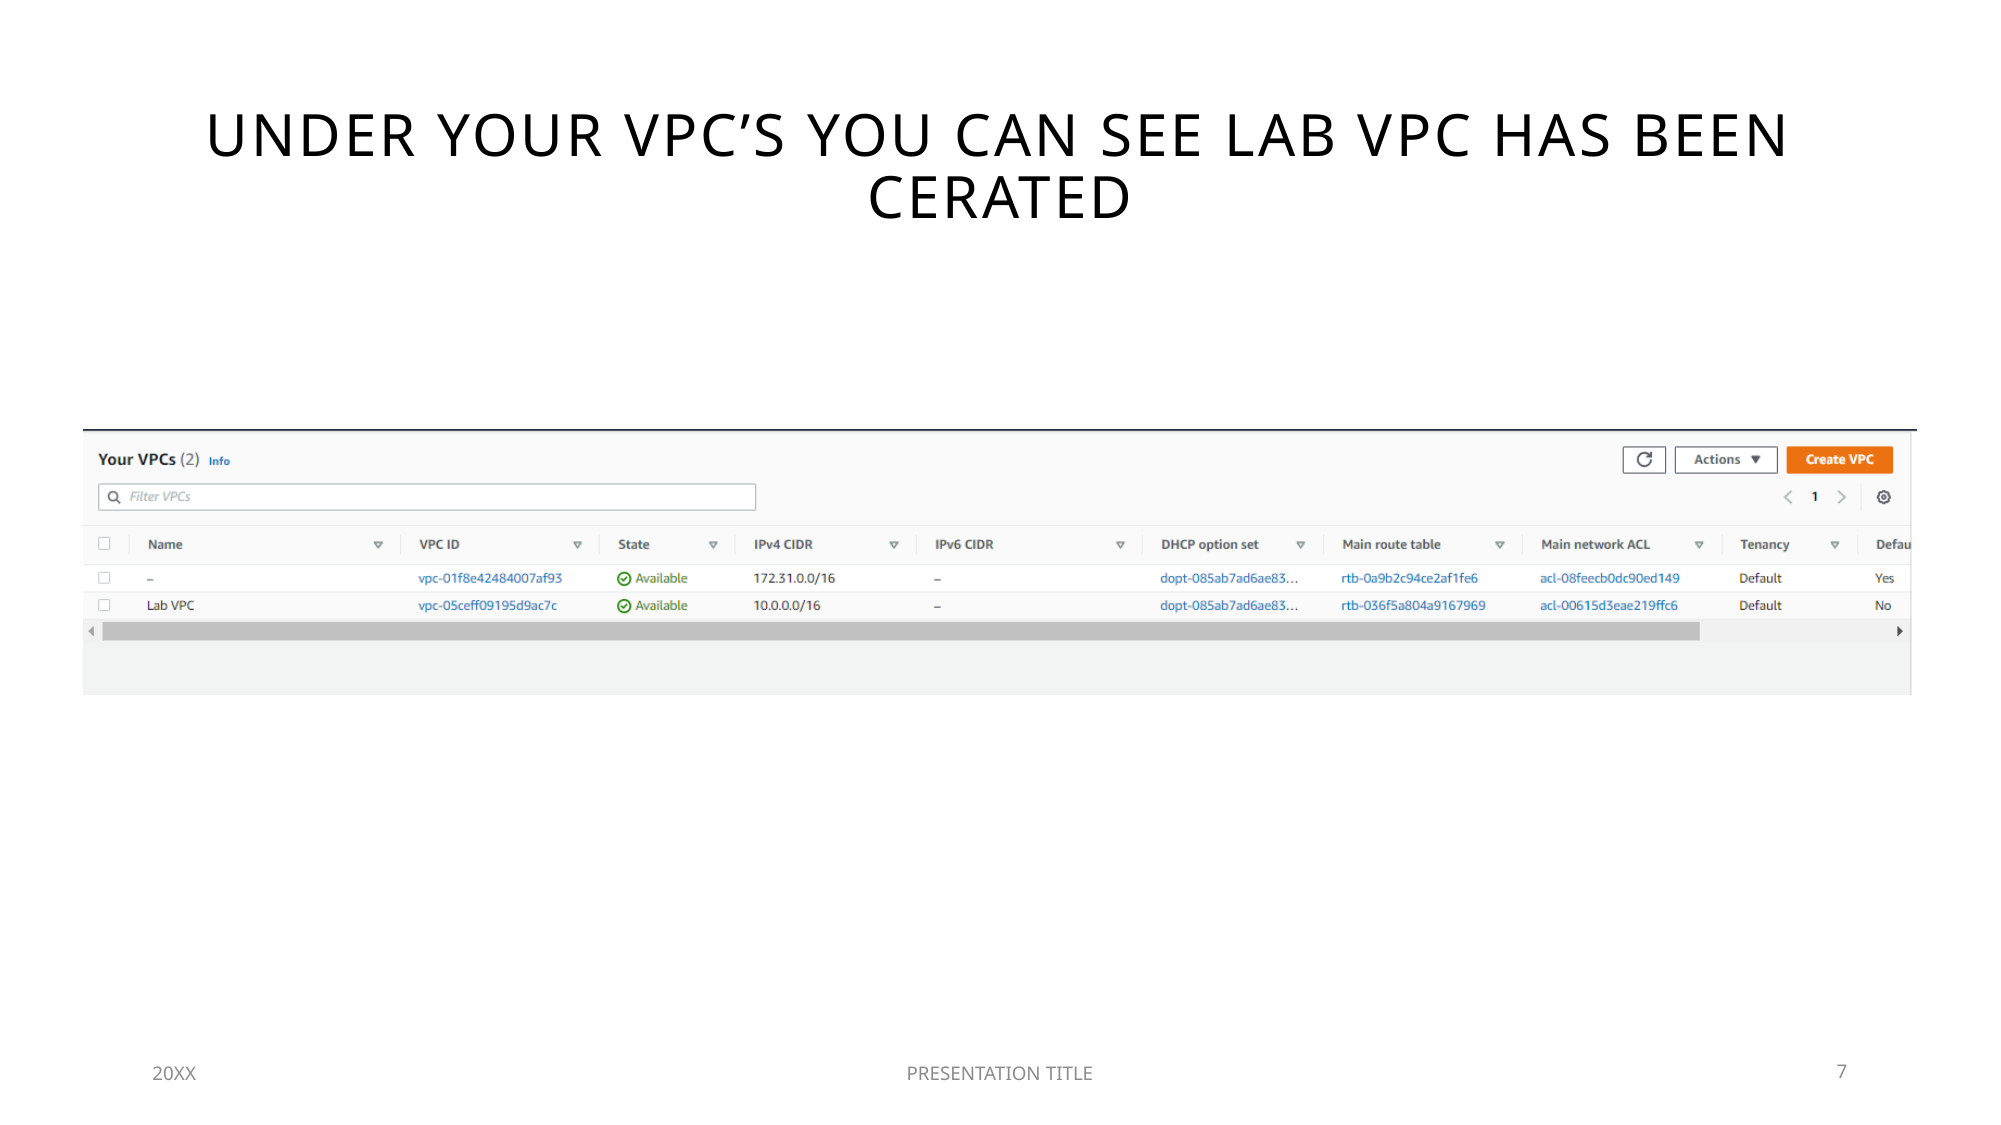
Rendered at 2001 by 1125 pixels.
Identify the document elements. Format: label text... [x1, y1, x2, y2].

title UNDER YOUR VPC’S YOU CAN SEE LAB VPC HAS BEEN CERATED [137, 59, 1863, 278]
slide_number 20XX [137, 1042, 588, 1103]
picture [82, 429, 1917, 695]
footer PRESENTATION TITLE [662, 1042, 1338, 1103]
slide_number 7 [1412, 1042, 1863, 1103]
